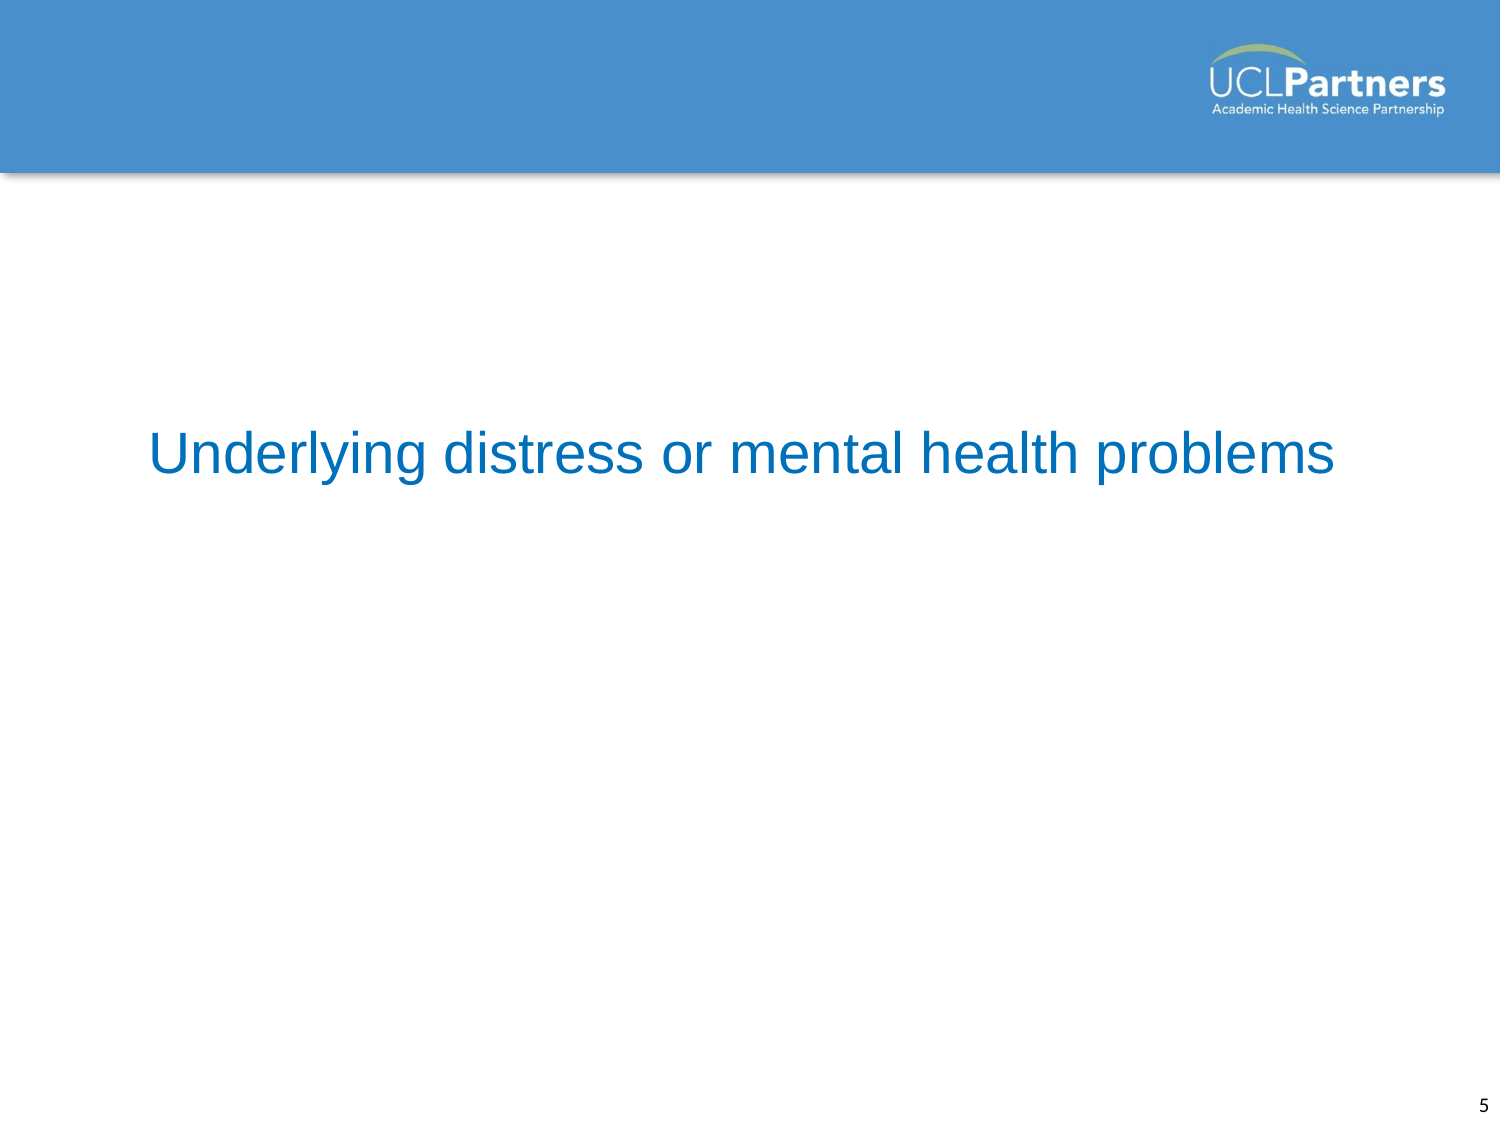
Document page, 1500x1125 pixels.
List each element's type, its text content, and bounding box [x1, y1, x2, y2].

list Underlying distress or mental health problems [52, 408, 1434, 1048]
slide_number 5 [1457, 1091, 1490, 1117]
picture [0, 0, 1500, 173]
